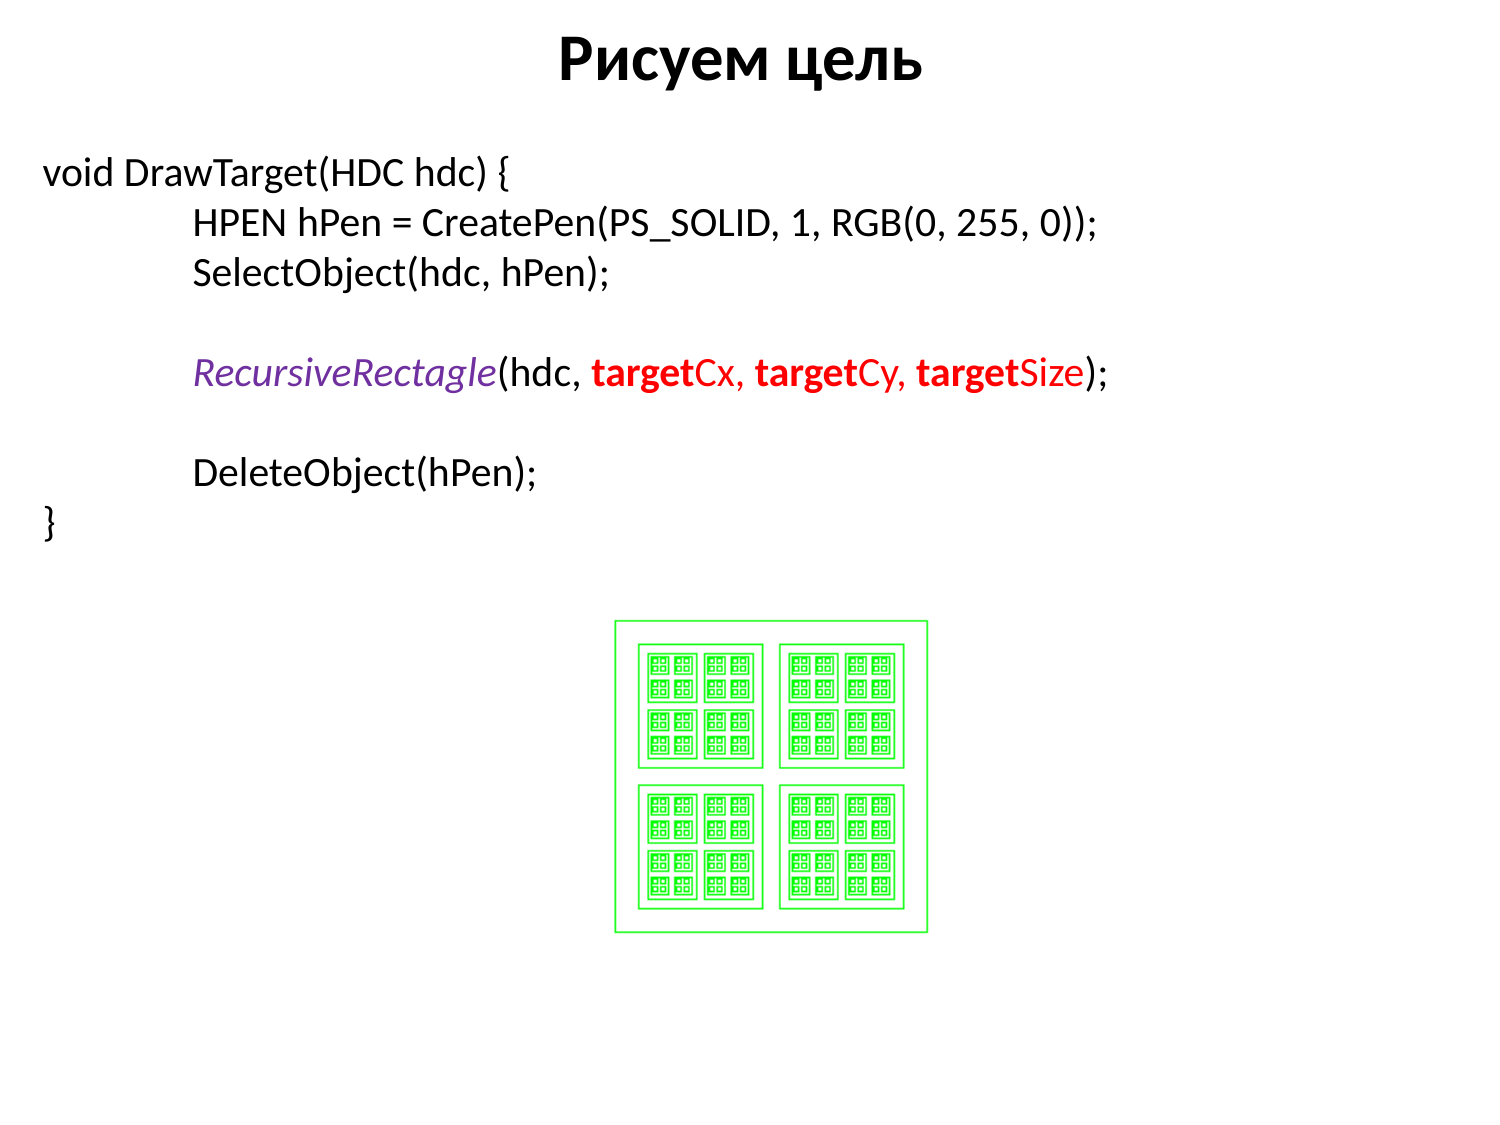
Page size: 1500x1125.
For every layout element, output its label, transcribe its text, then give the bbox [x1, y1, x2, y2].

text_box void DrawTarget(HDC hdc) { HPEN hPen = CreatePen(PS_SOLID, 1, RGB(0, 255, 0)); SelectObject(hdc, hPen); RecursiveRectagle(hdc, targetCx, targetCy, targetSize); DeleteObject(hPen); } [27, 137, 1435, 553]
picture [596, 585, 980, 988]
title Рисуем цель [0, 19, 1483, 88]
